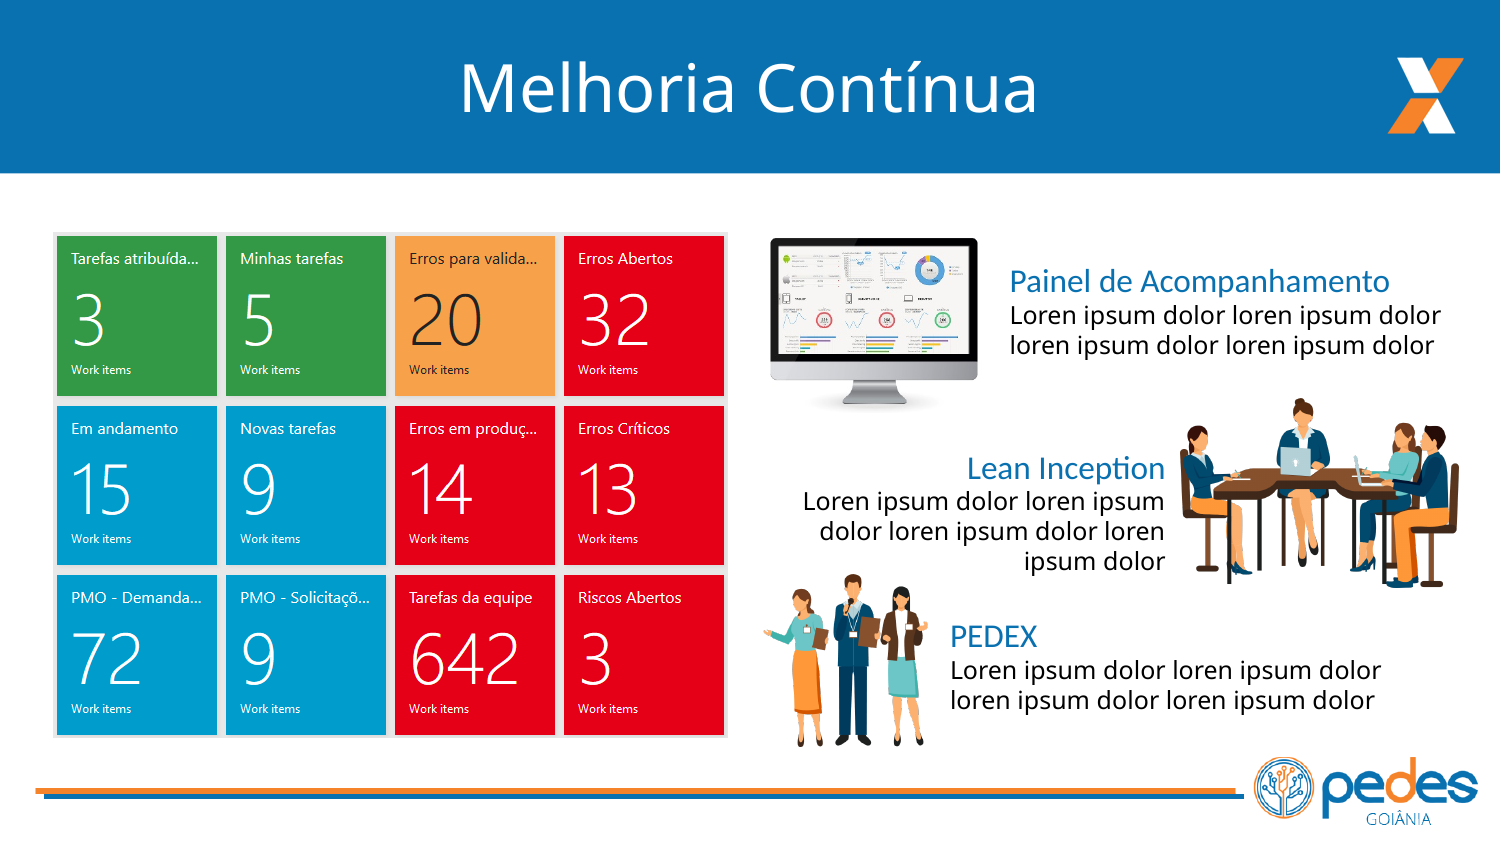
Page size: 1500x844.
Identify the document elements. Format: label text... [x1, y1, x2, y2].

picture [0, 174, 1500, 844]
text_box PEDEX Loren ipsum dolor loren ipsum dolor loren ipsum dolor loren ipsum dolor [935, 607, 1450, 722]
title Melhoria Contínua [0, 0, 1500, 174]
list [1387, 55, 1464, 135]
text_box Painel de Acompanhamento Loren ipsum dolor loren ipsum dolor loren ipsum dolor loren ipsum dolor [1000, 252, 1459, 367]
text_box Lean Inception Loren ipsum dolor loren ipsum dolor loren ipsum dolor loren ipsum dolor [778, 438, 1175, 583]
